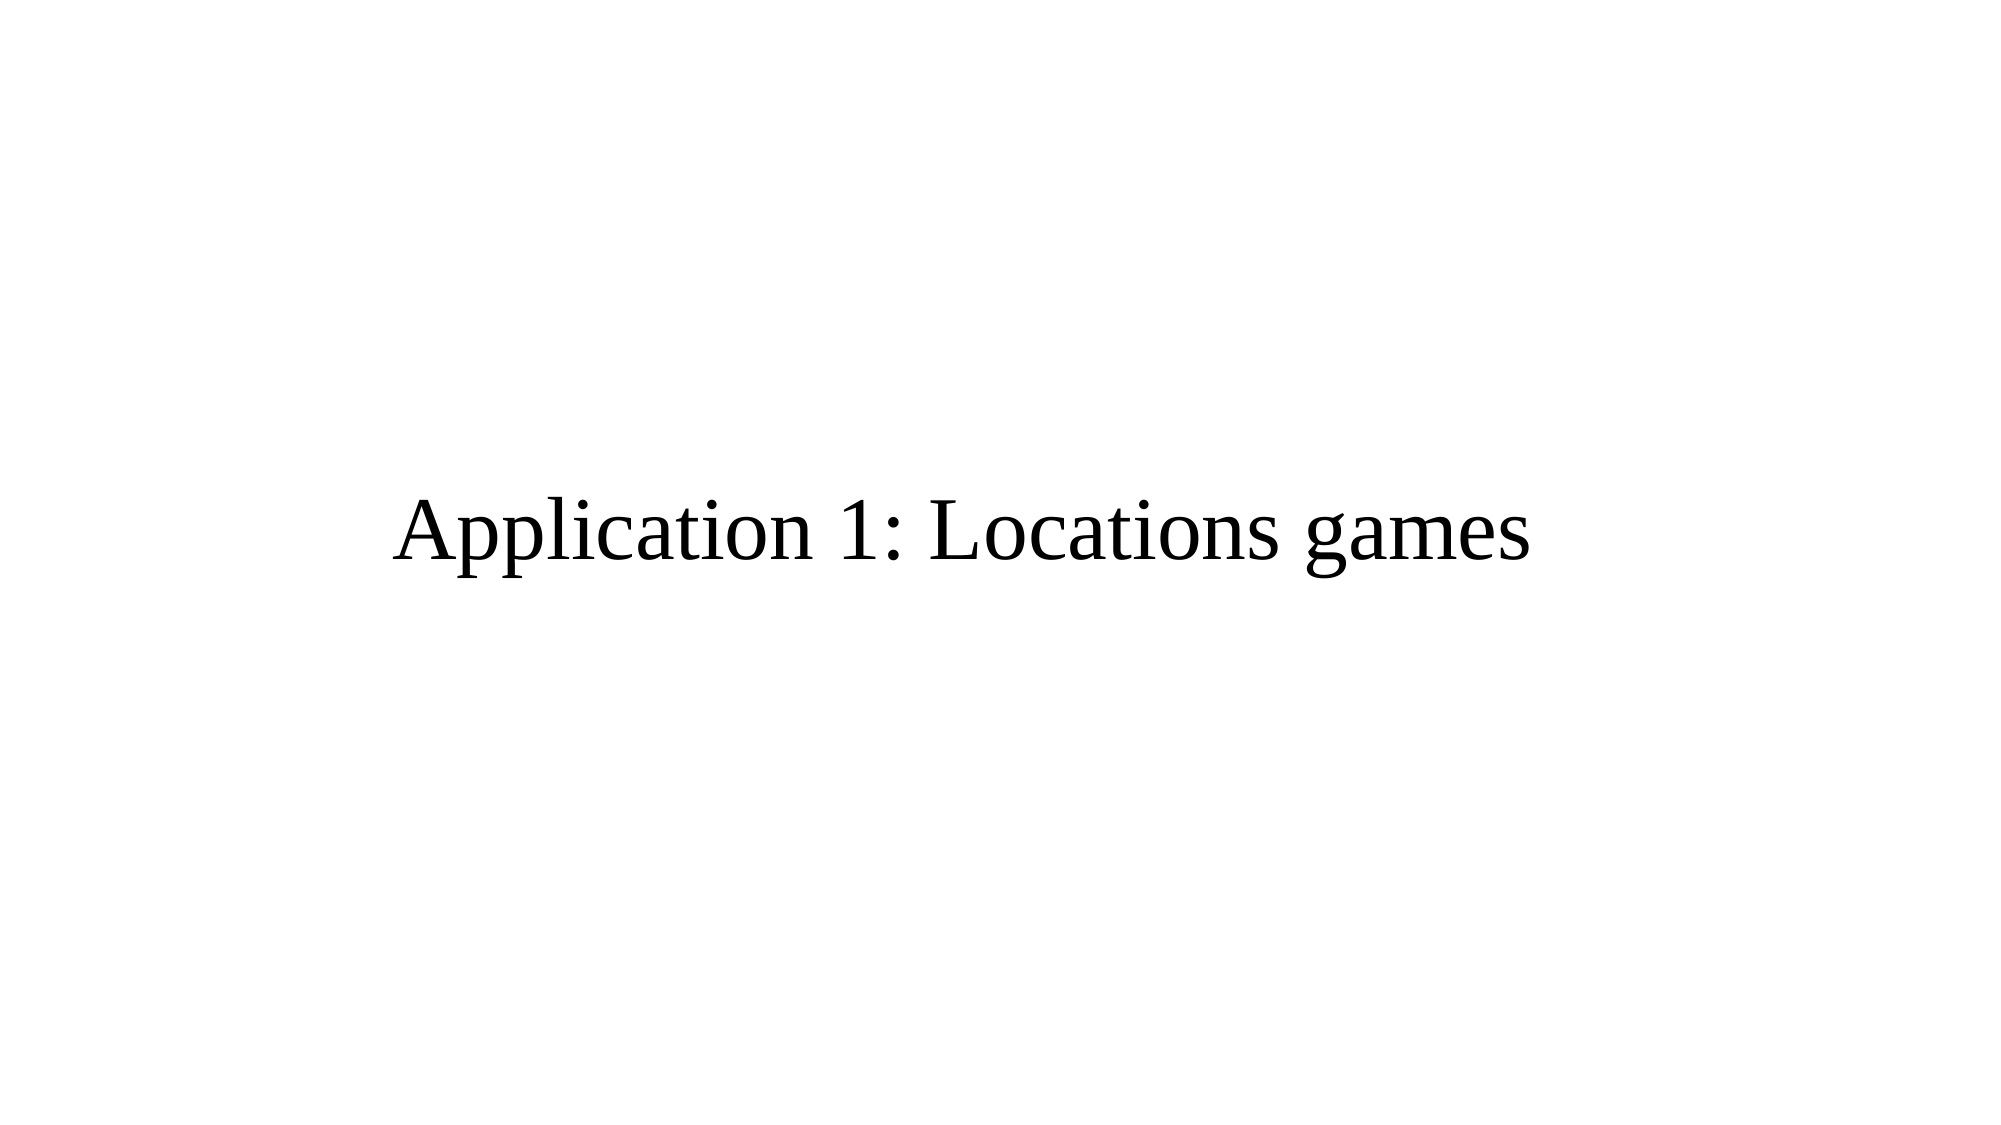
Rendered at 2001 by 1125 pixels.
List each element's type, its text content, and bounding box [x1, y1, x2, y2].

title Application 1: Locations games [99, 414, 1825, 633]
